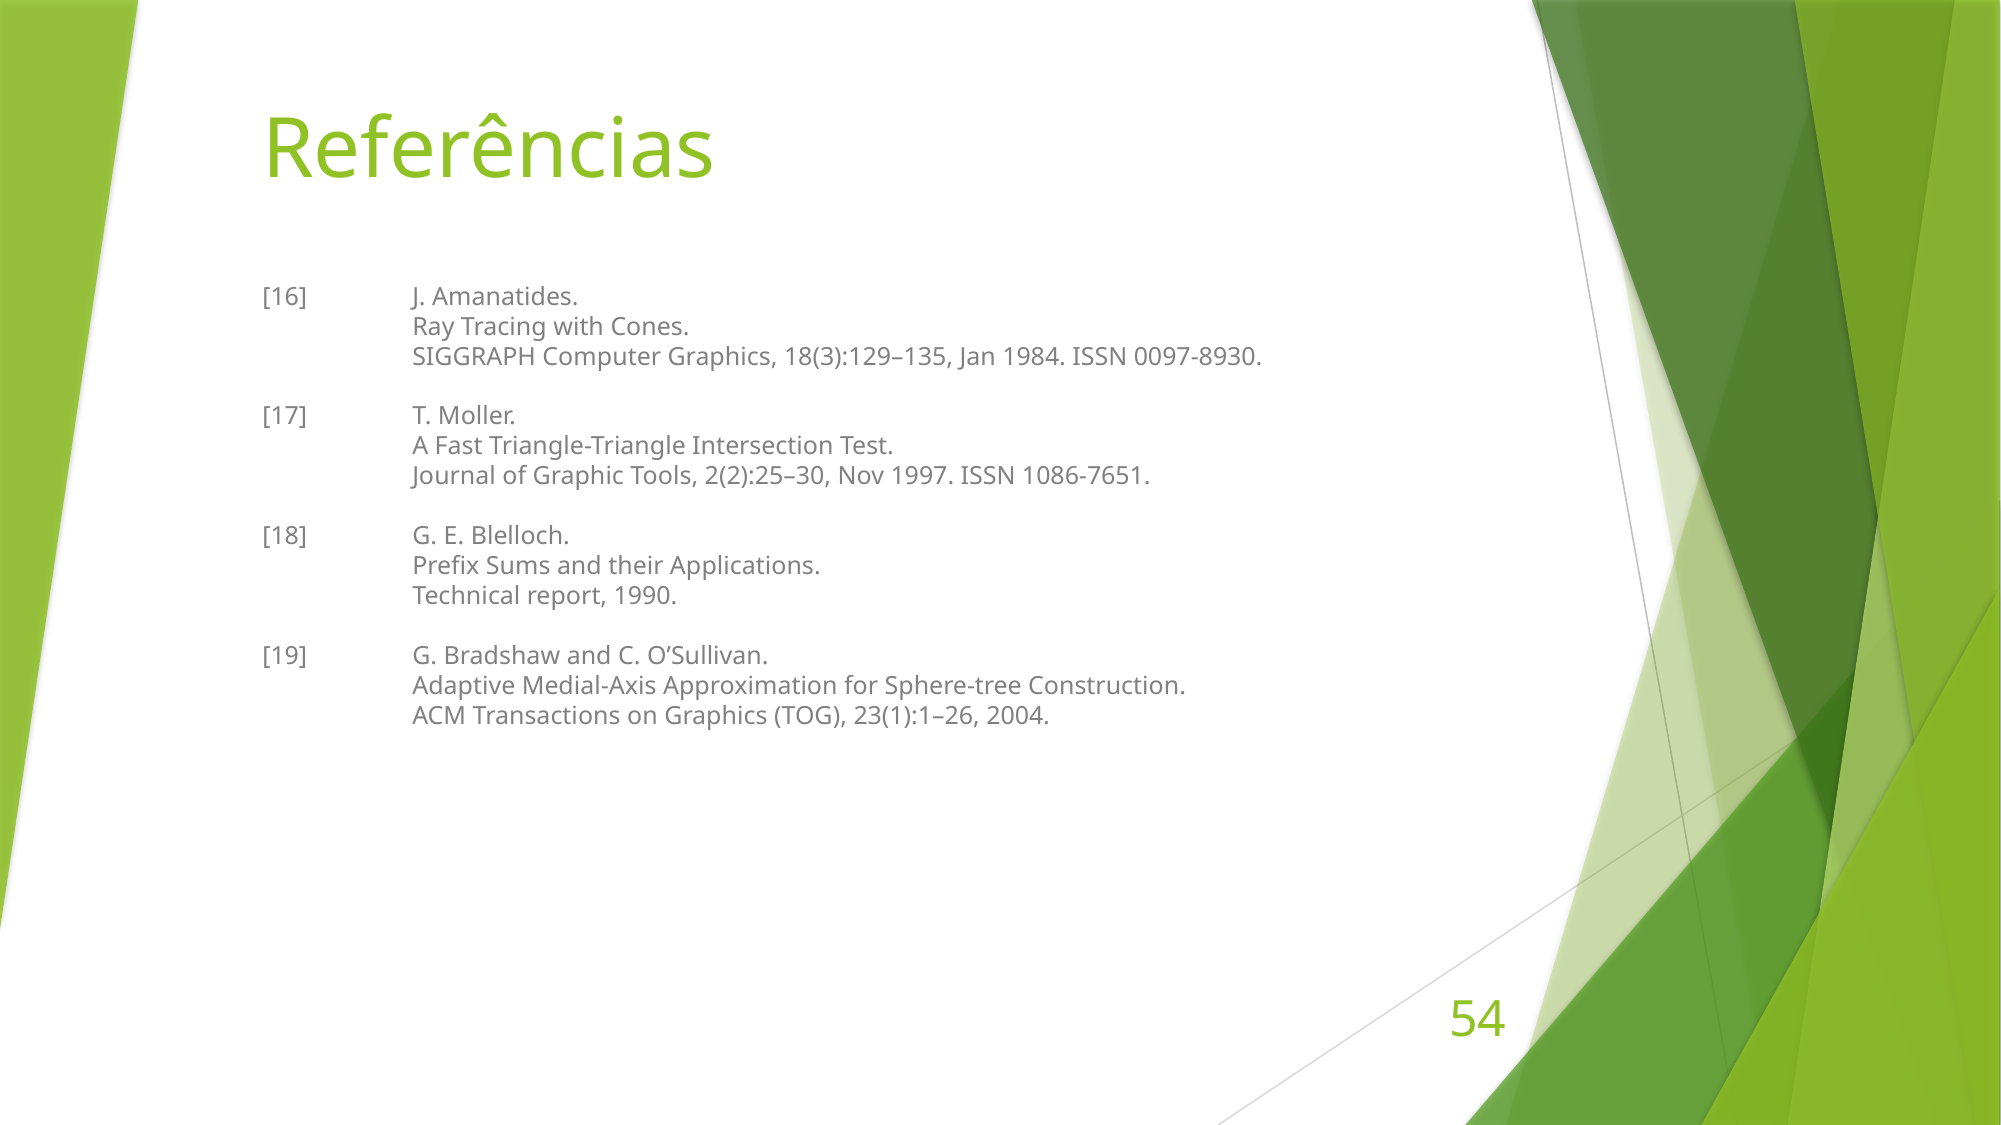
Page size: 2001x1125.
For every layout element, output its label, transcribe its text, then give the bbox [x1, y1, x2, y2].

subtitle [16] J. Amanatides. Ray Tracing with Cones. SIGGRAPH Computer Graphics, 18(3):129–135, Jan 1984. ISSN 0097-8930. [17] T. Moller. A Fast Triangle-Triangle Intersection Test. Journal of Graphic Tools, 2(2):25–30, Nov 1997. ISSN 1086-7651. [18] G. E. Blelloch. Prefix Sums and their Applications. Technical report, 1990. [19] G. Bradshaw and C. O’Sullivan. Adaptive Medial-Axis Approximation for Sphere-tree Construction. ACM Transactions on Graphics (TOG), 23(1):1–26, 2004. [247, 272, 1522, 1051]
slide_number 54 [1409, 991, 1522, 1051]
title Referências [247, 2, 1522, 202]
